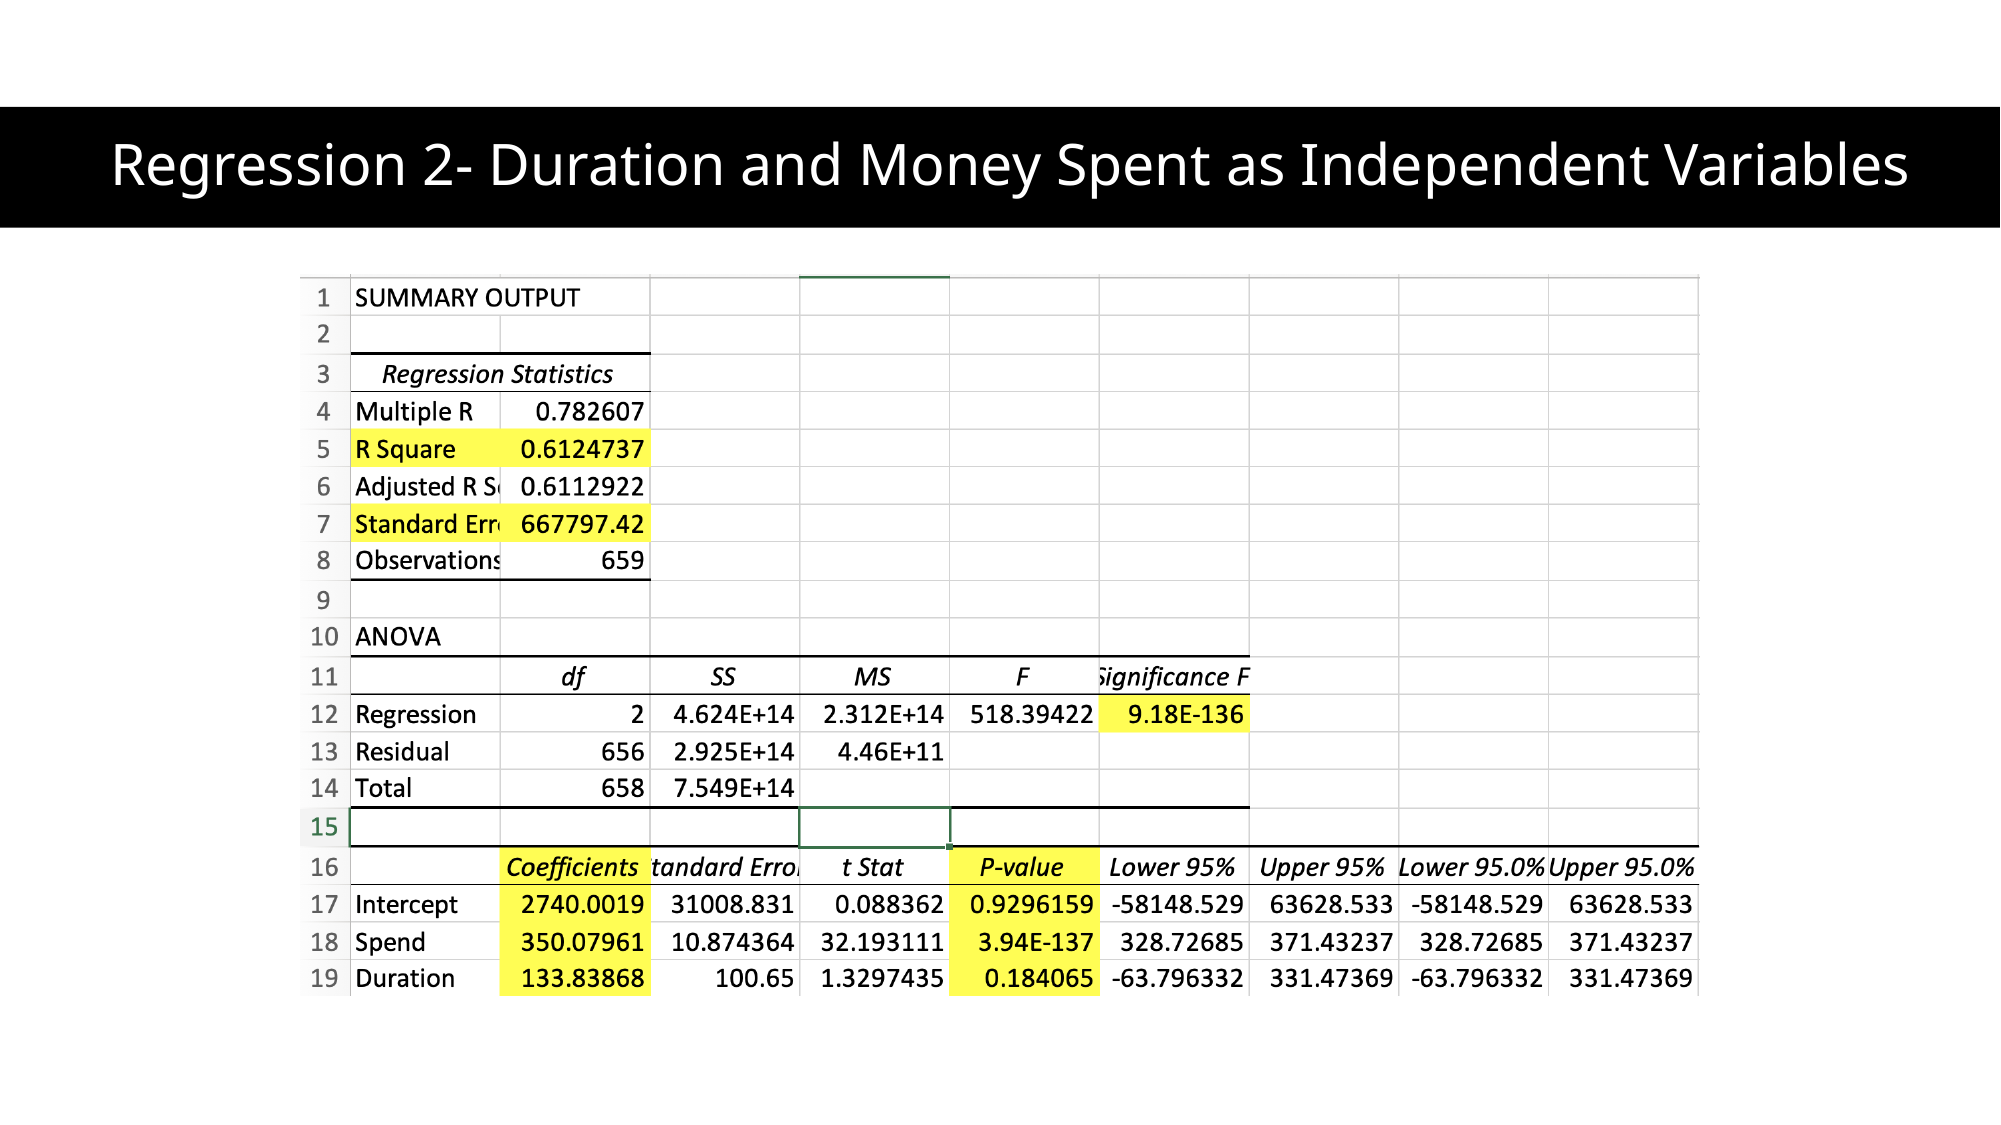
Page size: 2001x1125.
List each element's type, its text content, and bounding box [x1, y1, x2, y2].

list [300, 274, 1700, 996]
text_box [0, 106, 2000, 229]
title Regression 2- Duration and Money Spent as Independent Variables [91, 105, 1931, 228]
